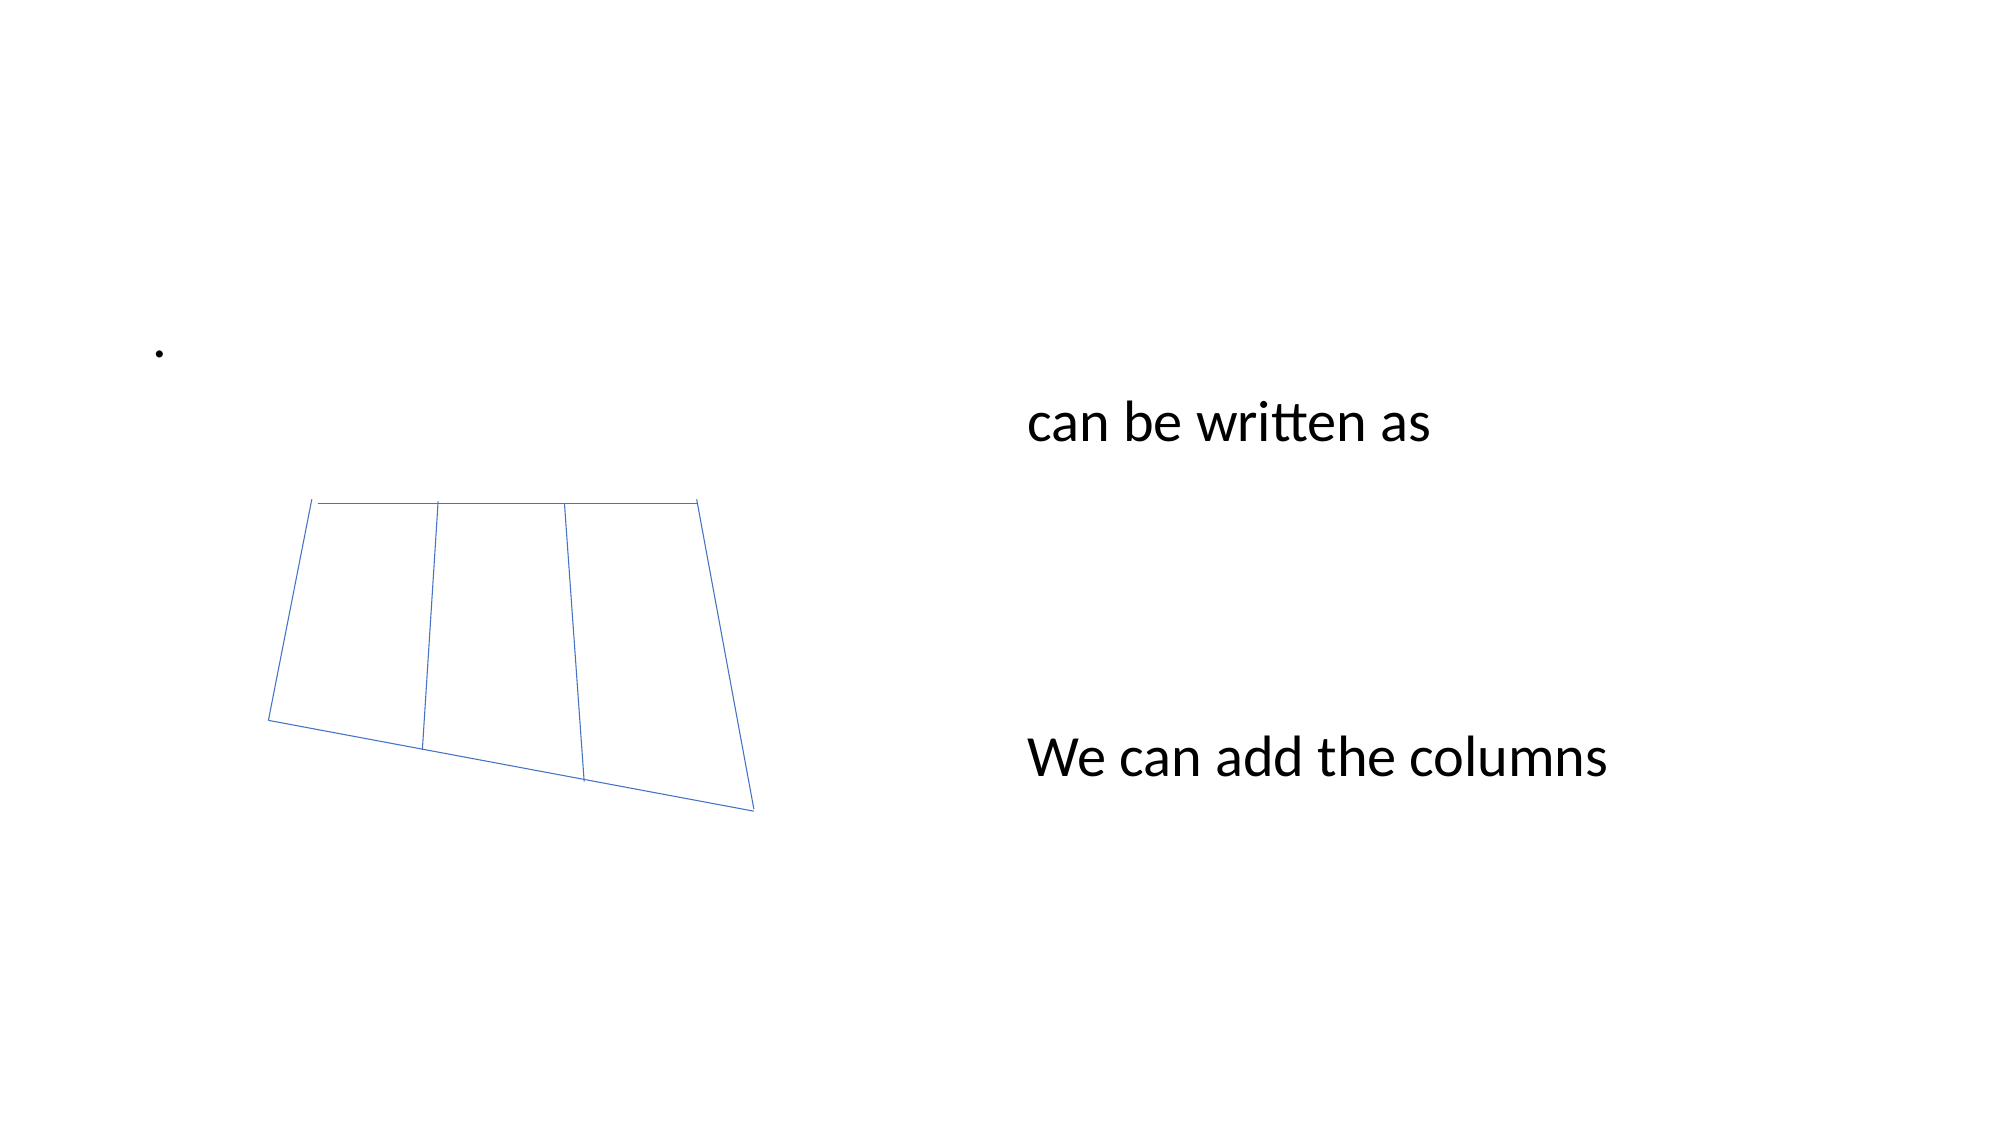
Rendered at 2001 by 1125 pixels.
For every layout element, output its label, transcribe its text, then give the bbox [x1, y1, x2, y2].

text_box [422, 501, 439, 750]
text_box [268, 720, 754, 812]
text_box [564, 503, 585, 782]
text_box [696, 499, 754, 810]
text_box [268, 499, 312, 720]
list . [137, 299, 988, 1014]
